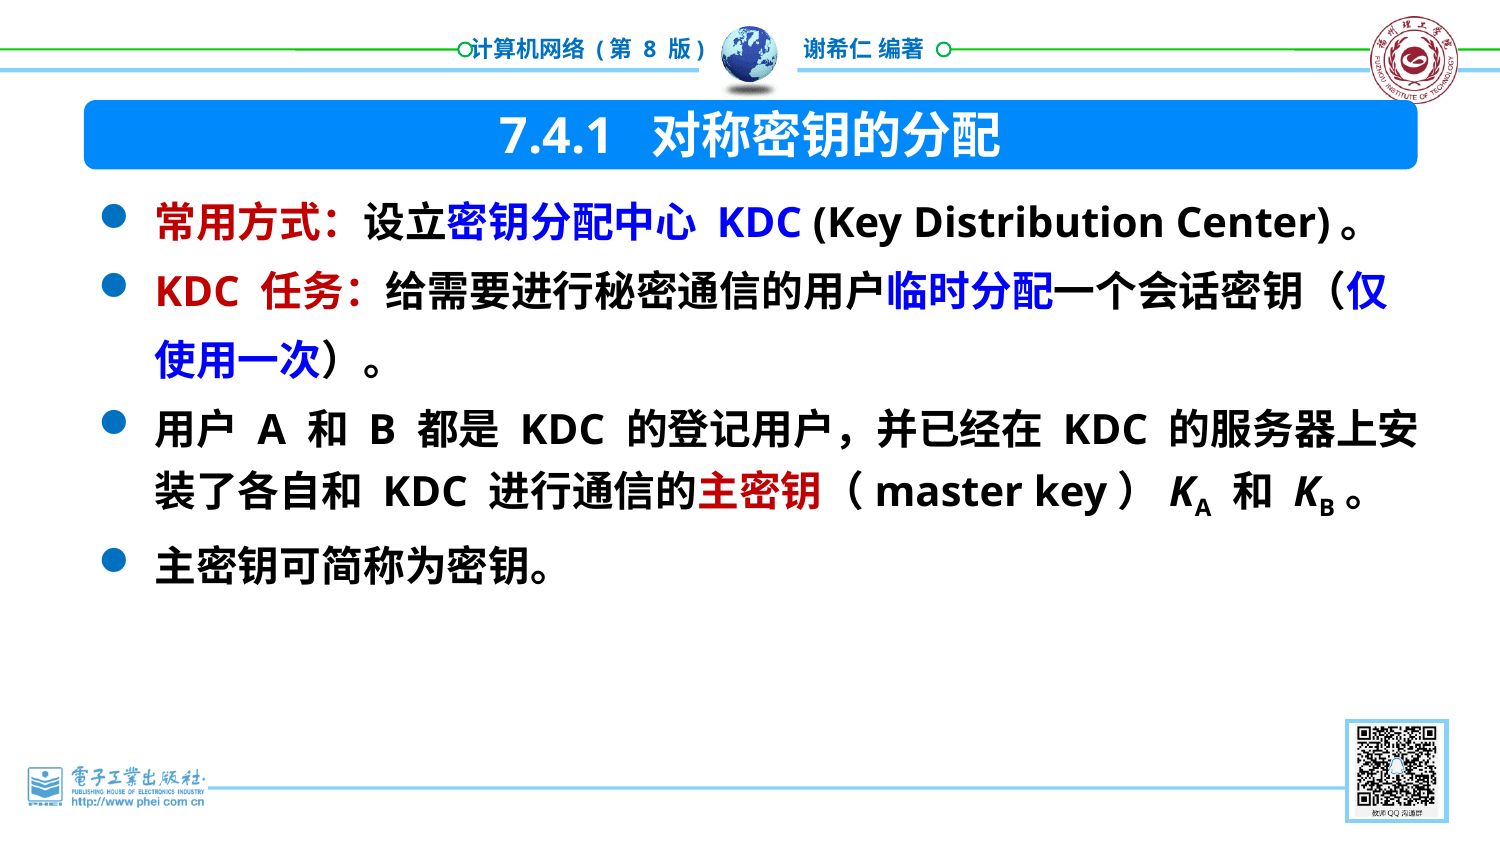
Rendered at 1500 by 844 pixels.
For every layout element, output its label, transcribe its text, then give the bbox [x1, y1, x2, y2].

picture [1355, 724, 1438, 817]
picture [23, 764, 208, 809]
text_box 常用方式：设立密钥分配中心 KDC (Key Distribution Center)。 KDC 任务：给需要进行秘密通信的用户临时分配一个会话密钥（仅使用一次）。 用户 A 和 B 都是 KDC 的登记用户，并已经在 KDC 的服务器上安装了各自和 KDC 进行通信的主密钥（master key）KA 和 KB。 主密钥可简称为密钥。 [83, 170, 1435, 598]
picture [1370, 16, 1458, 104]
text_box [1017, 100, 1418, 170]
text_box [83, 100, 484, 170]
picture [719, 24, 779, 95]
text_box 7.4.1 对称密钥的分配 [484, 95, 1017, 170]
